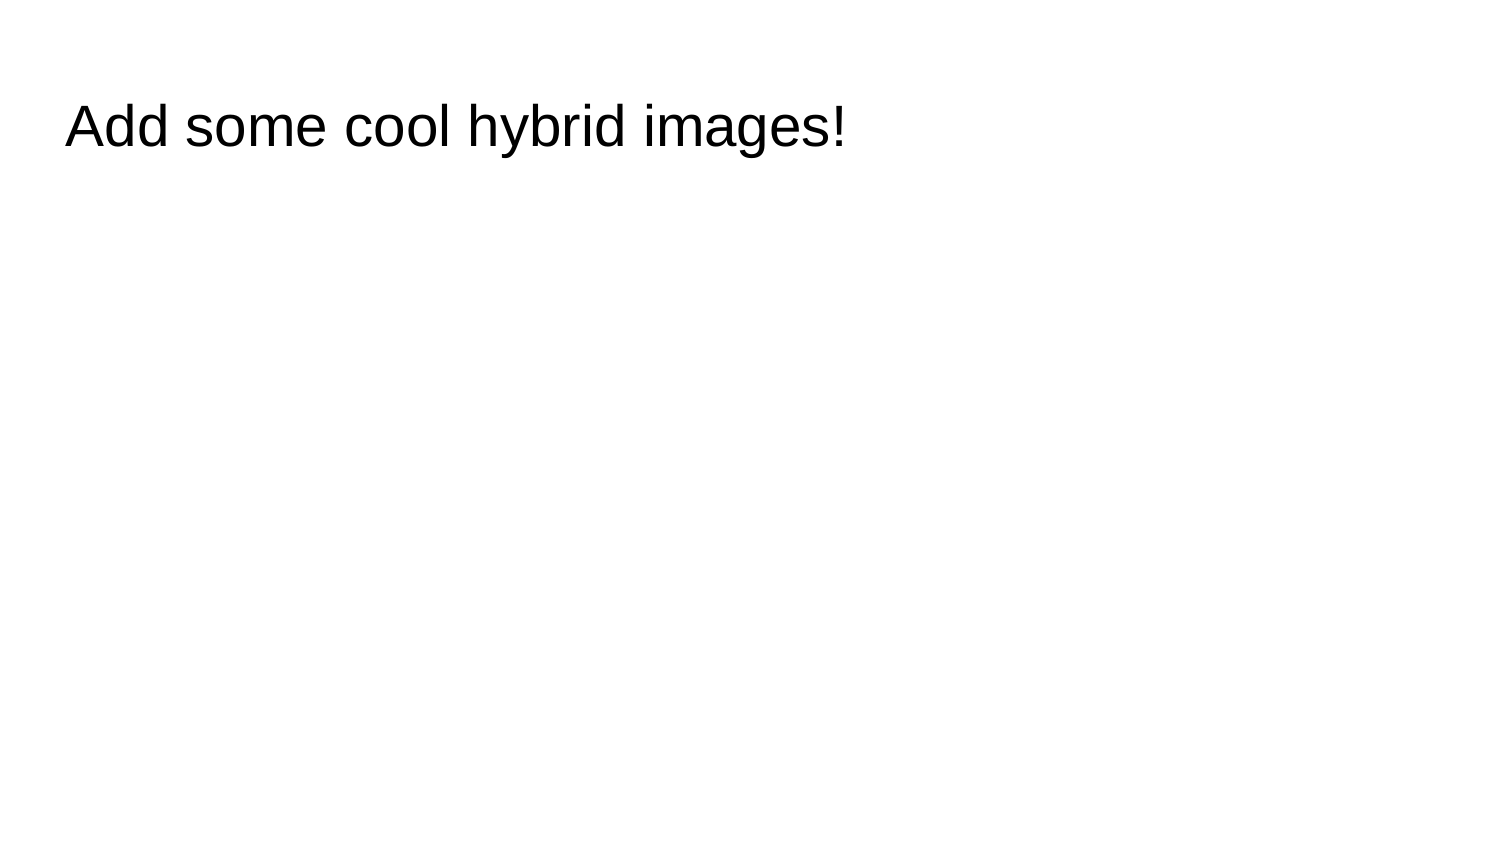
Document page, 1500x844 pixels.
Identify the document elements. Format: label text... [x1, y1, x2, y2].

text_box Add some cool hybrid images! [51, 72, 1449, 167]
